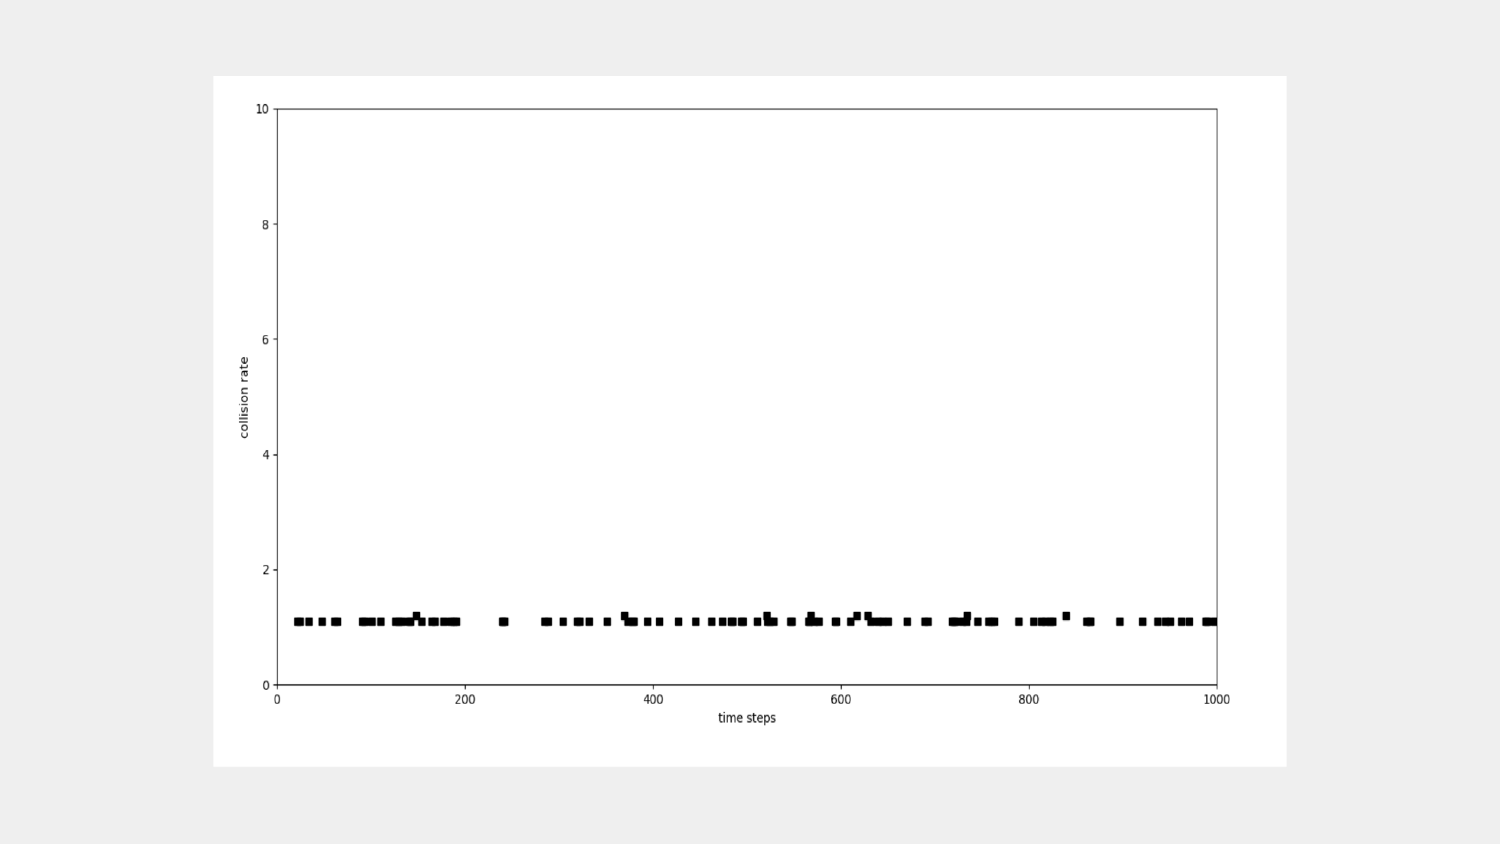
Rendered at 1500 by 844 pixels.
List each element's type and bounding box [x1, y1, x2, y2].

picture [213, 76, 1287, 768]
